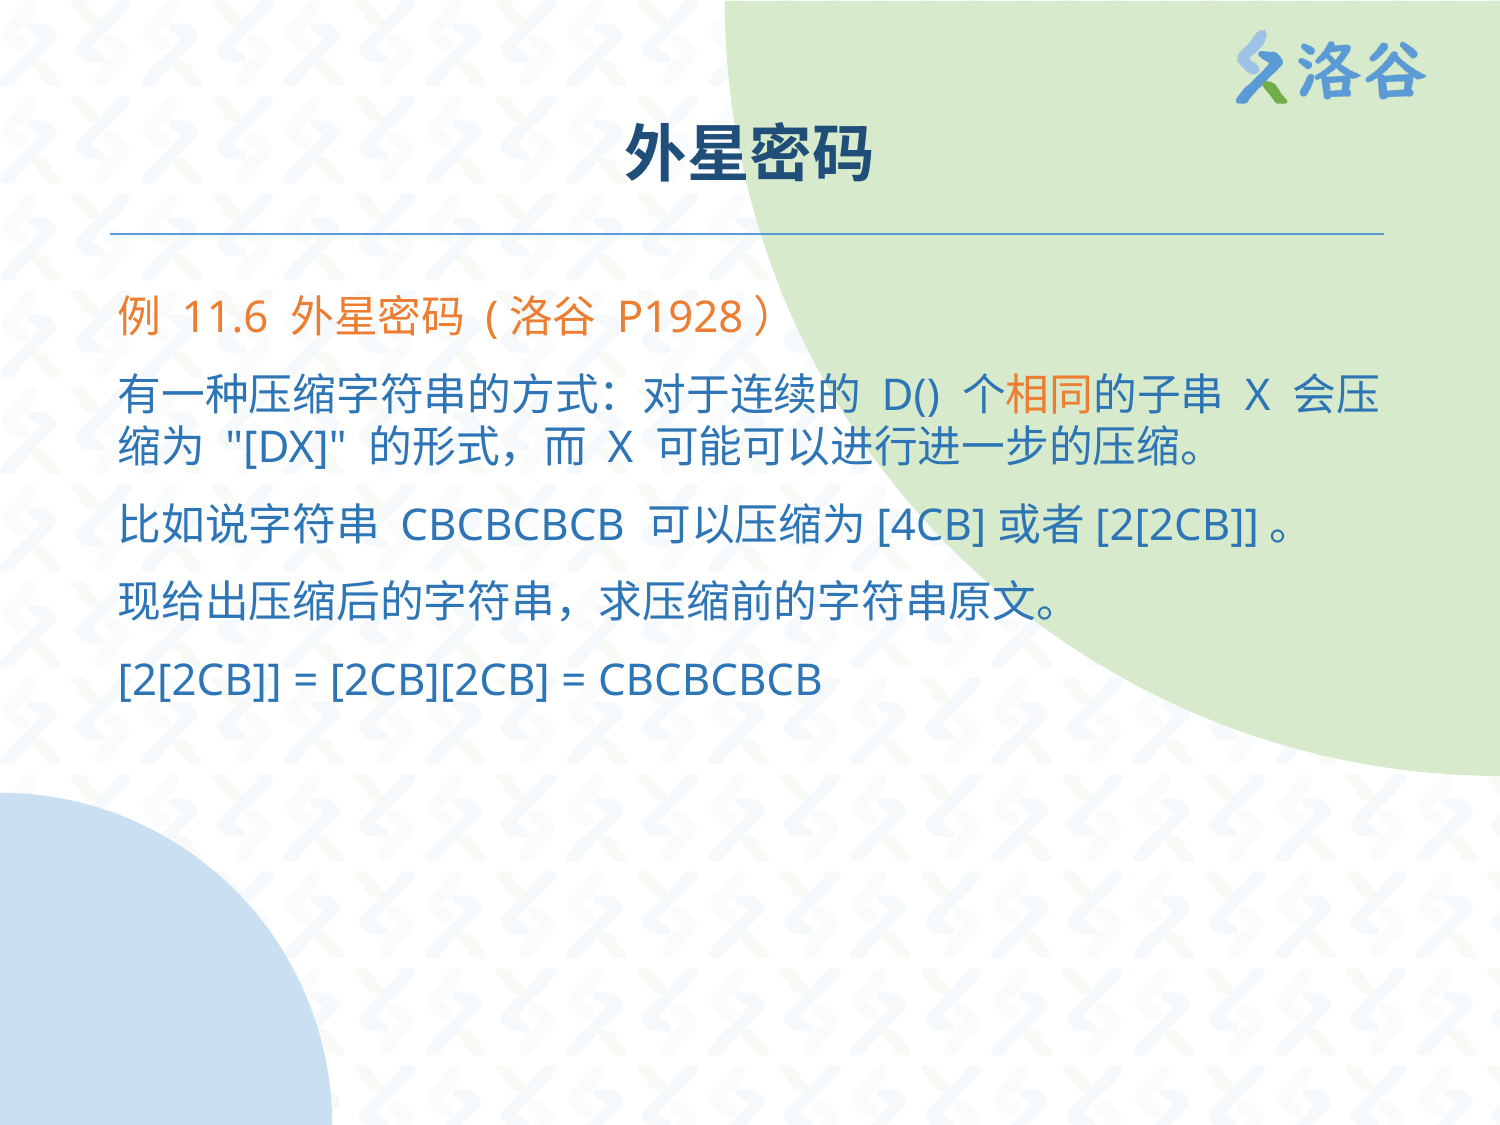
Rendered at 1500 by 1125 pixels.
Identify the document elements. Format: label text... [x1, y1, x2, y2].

title 外星密码 [102, 77, 1397, 198]
picture [1235, 26, 1427, 108]
